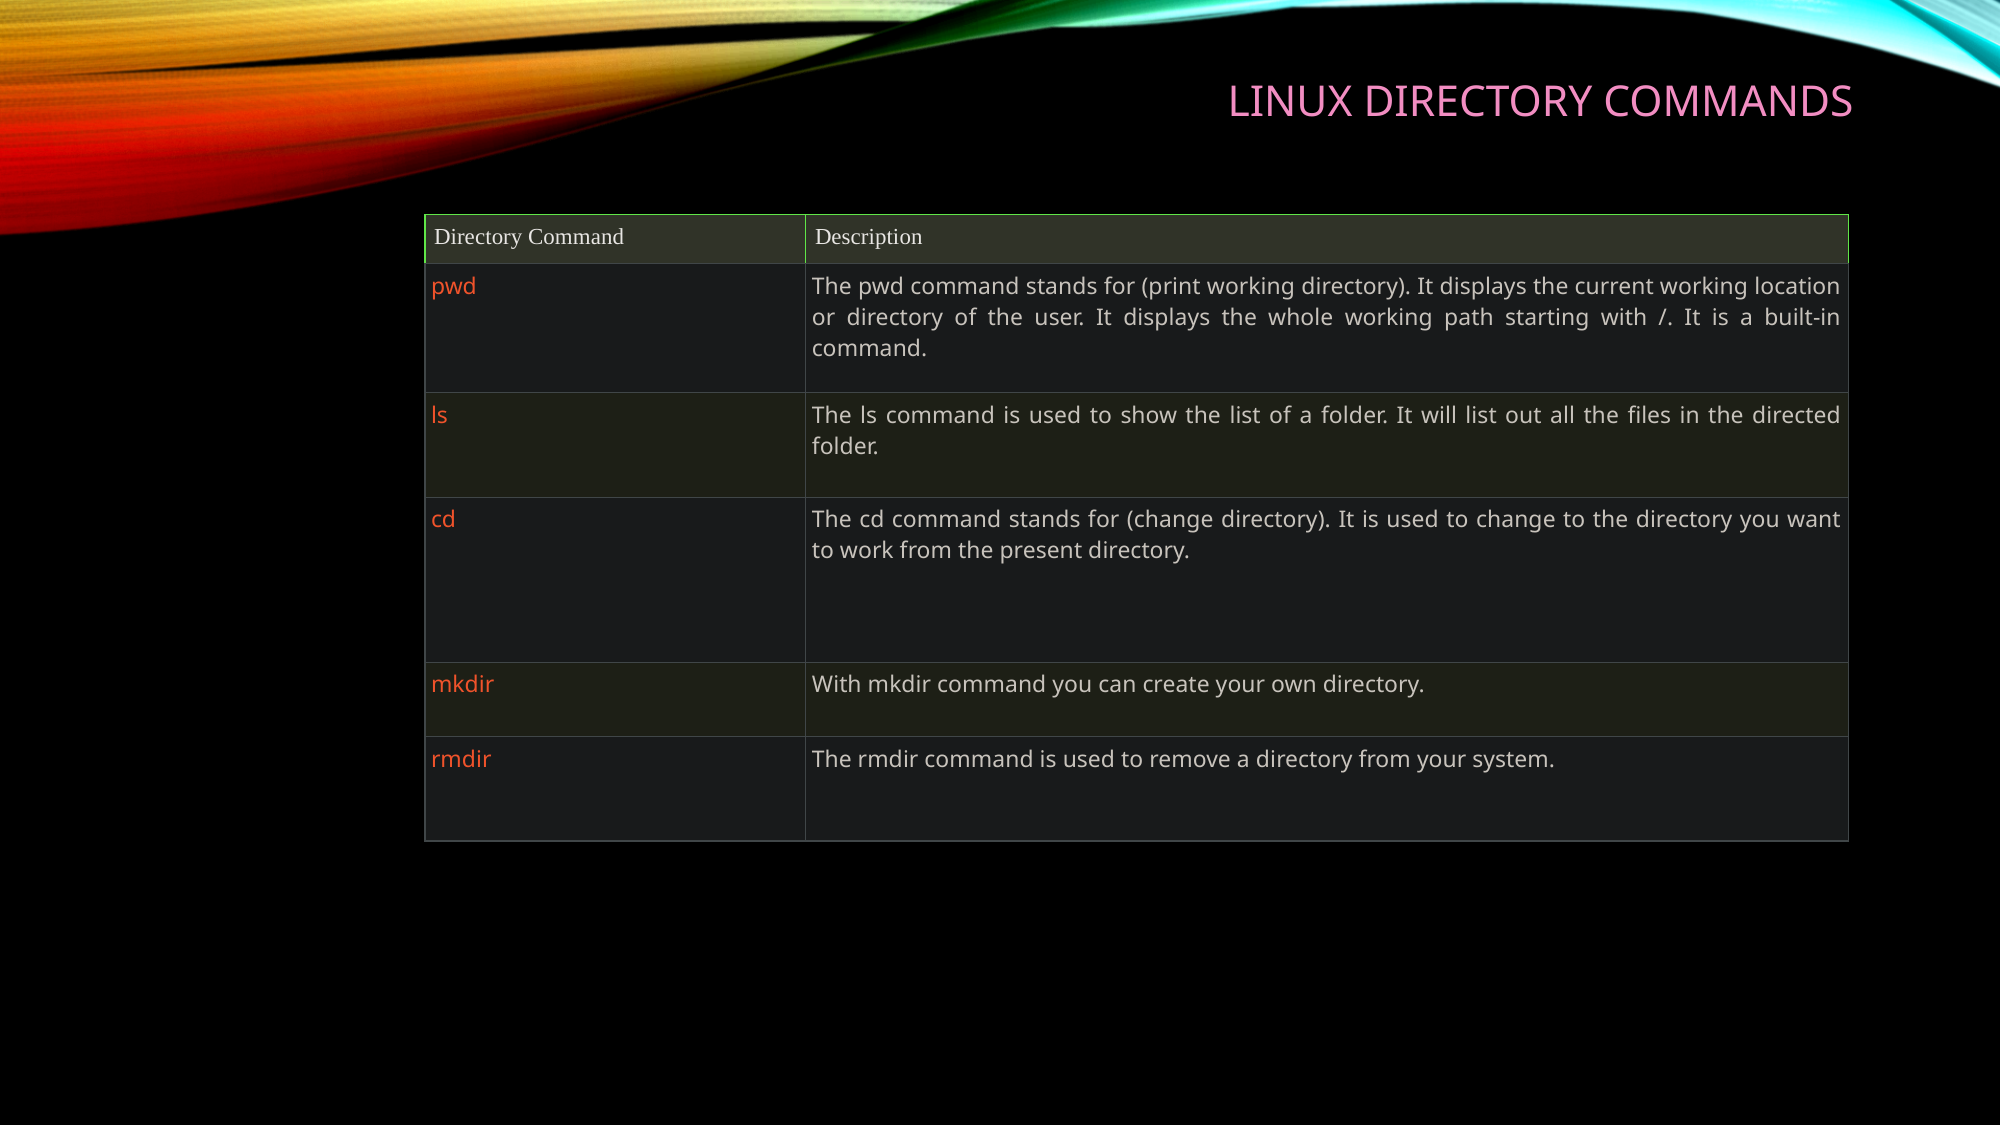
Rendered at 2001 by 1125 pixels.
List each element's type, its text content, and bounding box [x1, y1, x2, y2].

table_header Description [806, 215, 1848, 263]
table_cell cd [426, 498, 805, 662]
table_cell rmdir [426, 737, 805, 840]
table_cell mkdir [426, 663, 805, 736]
title Linux Directory Commands [830, 25, 1869, 185]
picture [0, 0, 2000, 237]
table_cell The cd command stands for (change directory). It is used to change to the directory you want to work from the present directory. [806, 498, 1848, 662]
table_cell The ls command is used to show the list of a folder. It will list out all the files in the directed folder. [806, 393, 1848, 497]
table_cell With mkdir command you can create your own directory. [806, 663, 1848, 736]
table_cell pwd [426, 264, 805, 392]
table_cell The pwd command stands for (print working directory). It displays the current working location or directory of the user. It displays the whole working path starting with /. It is a built-in command. [806, 264, 1848, 392]
table_cell The rmdir command is used to remove a directory from your system. [806, 737, 1848, 840]
table_cell ls [426, 393, 805, 497]
table_header Directory Command [426, 215, 805, 263]
